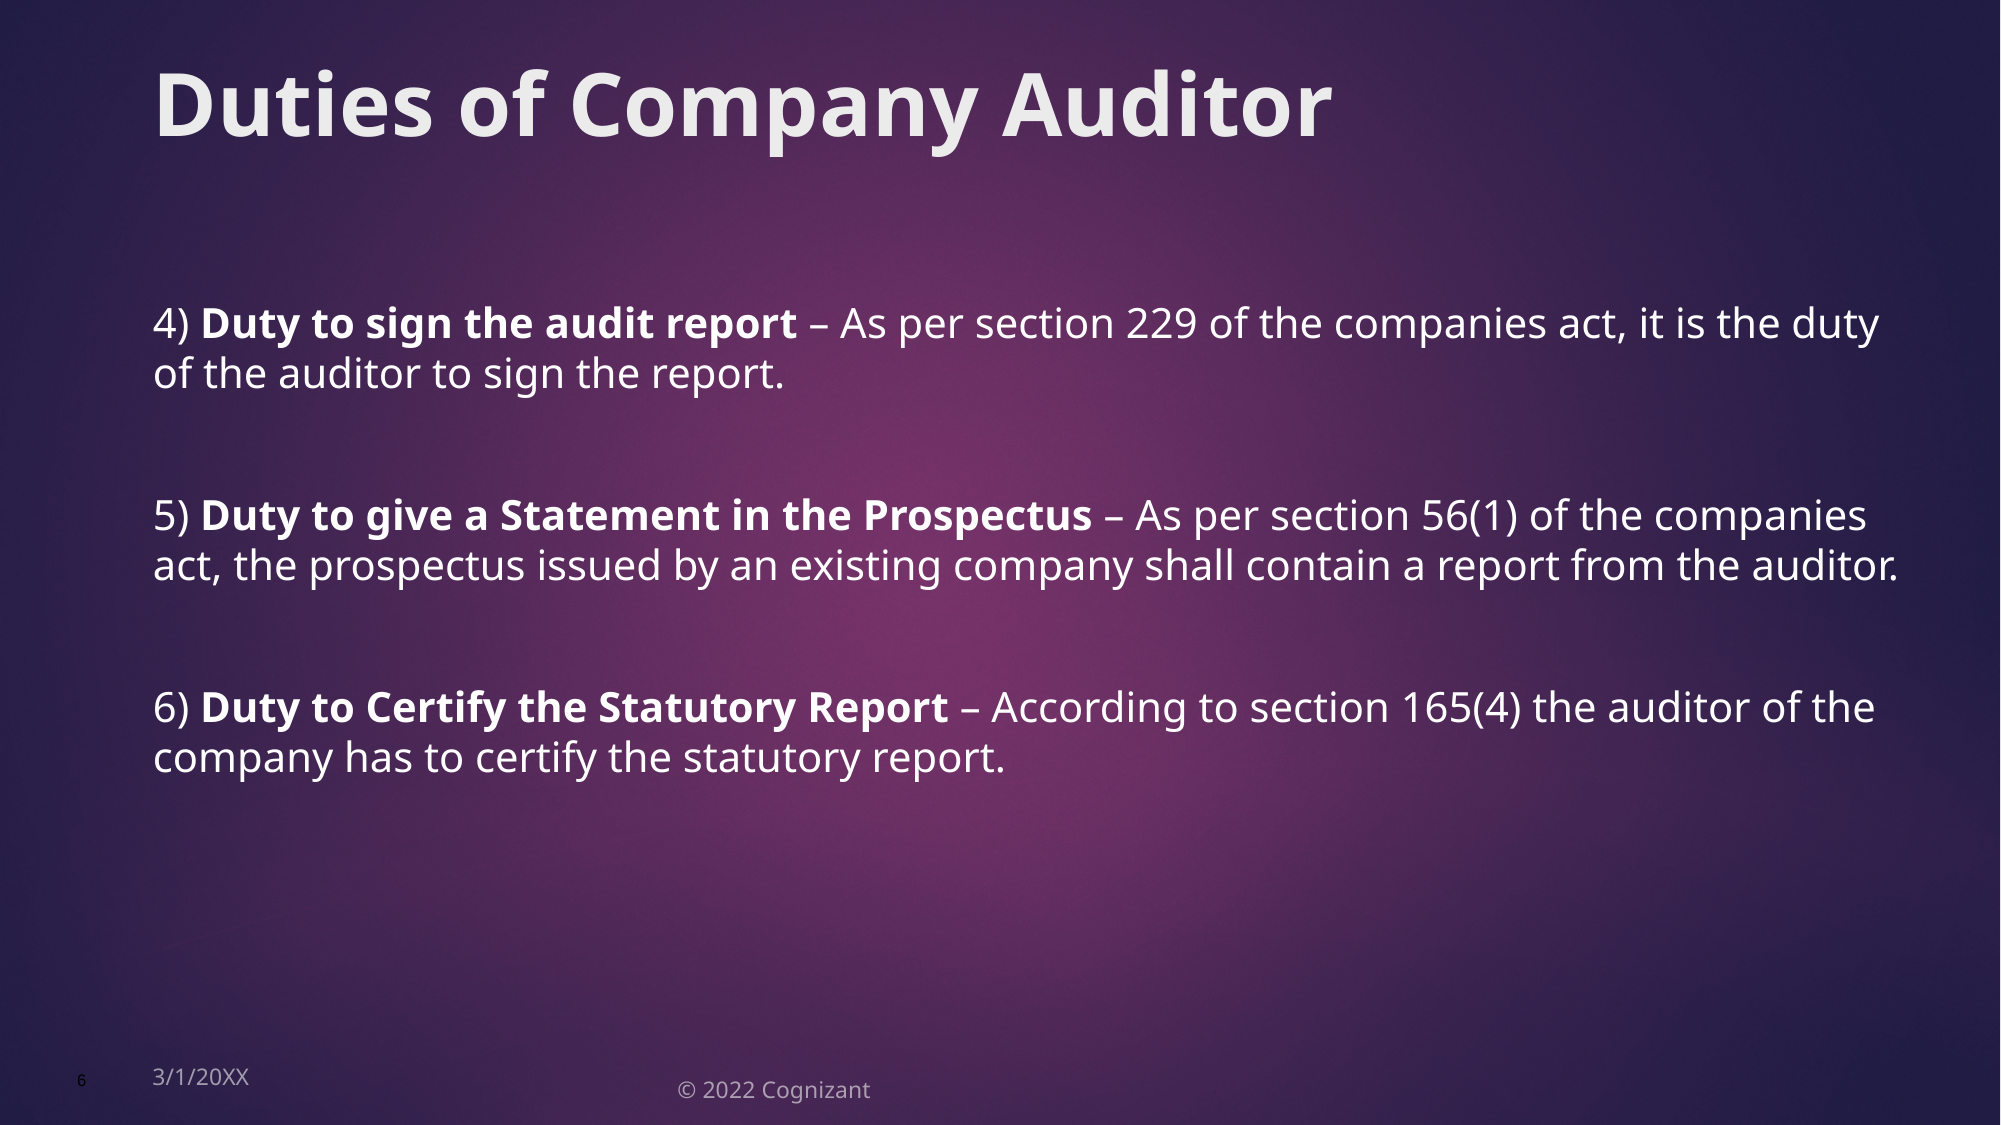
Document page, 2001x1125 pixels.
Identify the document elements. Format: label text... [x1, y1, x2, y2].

title Duties of Company Auditor [137, 0, 1783, 162]
list 4) Duty to sign the audit report – As per section 229 of the companies act, it is the duty of the auditor to sign the report. 5) Duty to give a Statement in the Prospectus – As per section 56(1) of the companies act, the prospectus issued by an existing company shall contain a report from the auditor. 6) Duty to Certify the Statutory Report – According to section 165(4) the auditor of the company has to certify the statutory report. [138, 218, 1919, 1014]
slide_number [137, 1054, 588, 1115]
text_box 6 [62, 1062, 100, 1098]
footer © 2022 Cognizant [662, 1054, 1338, 1115]
